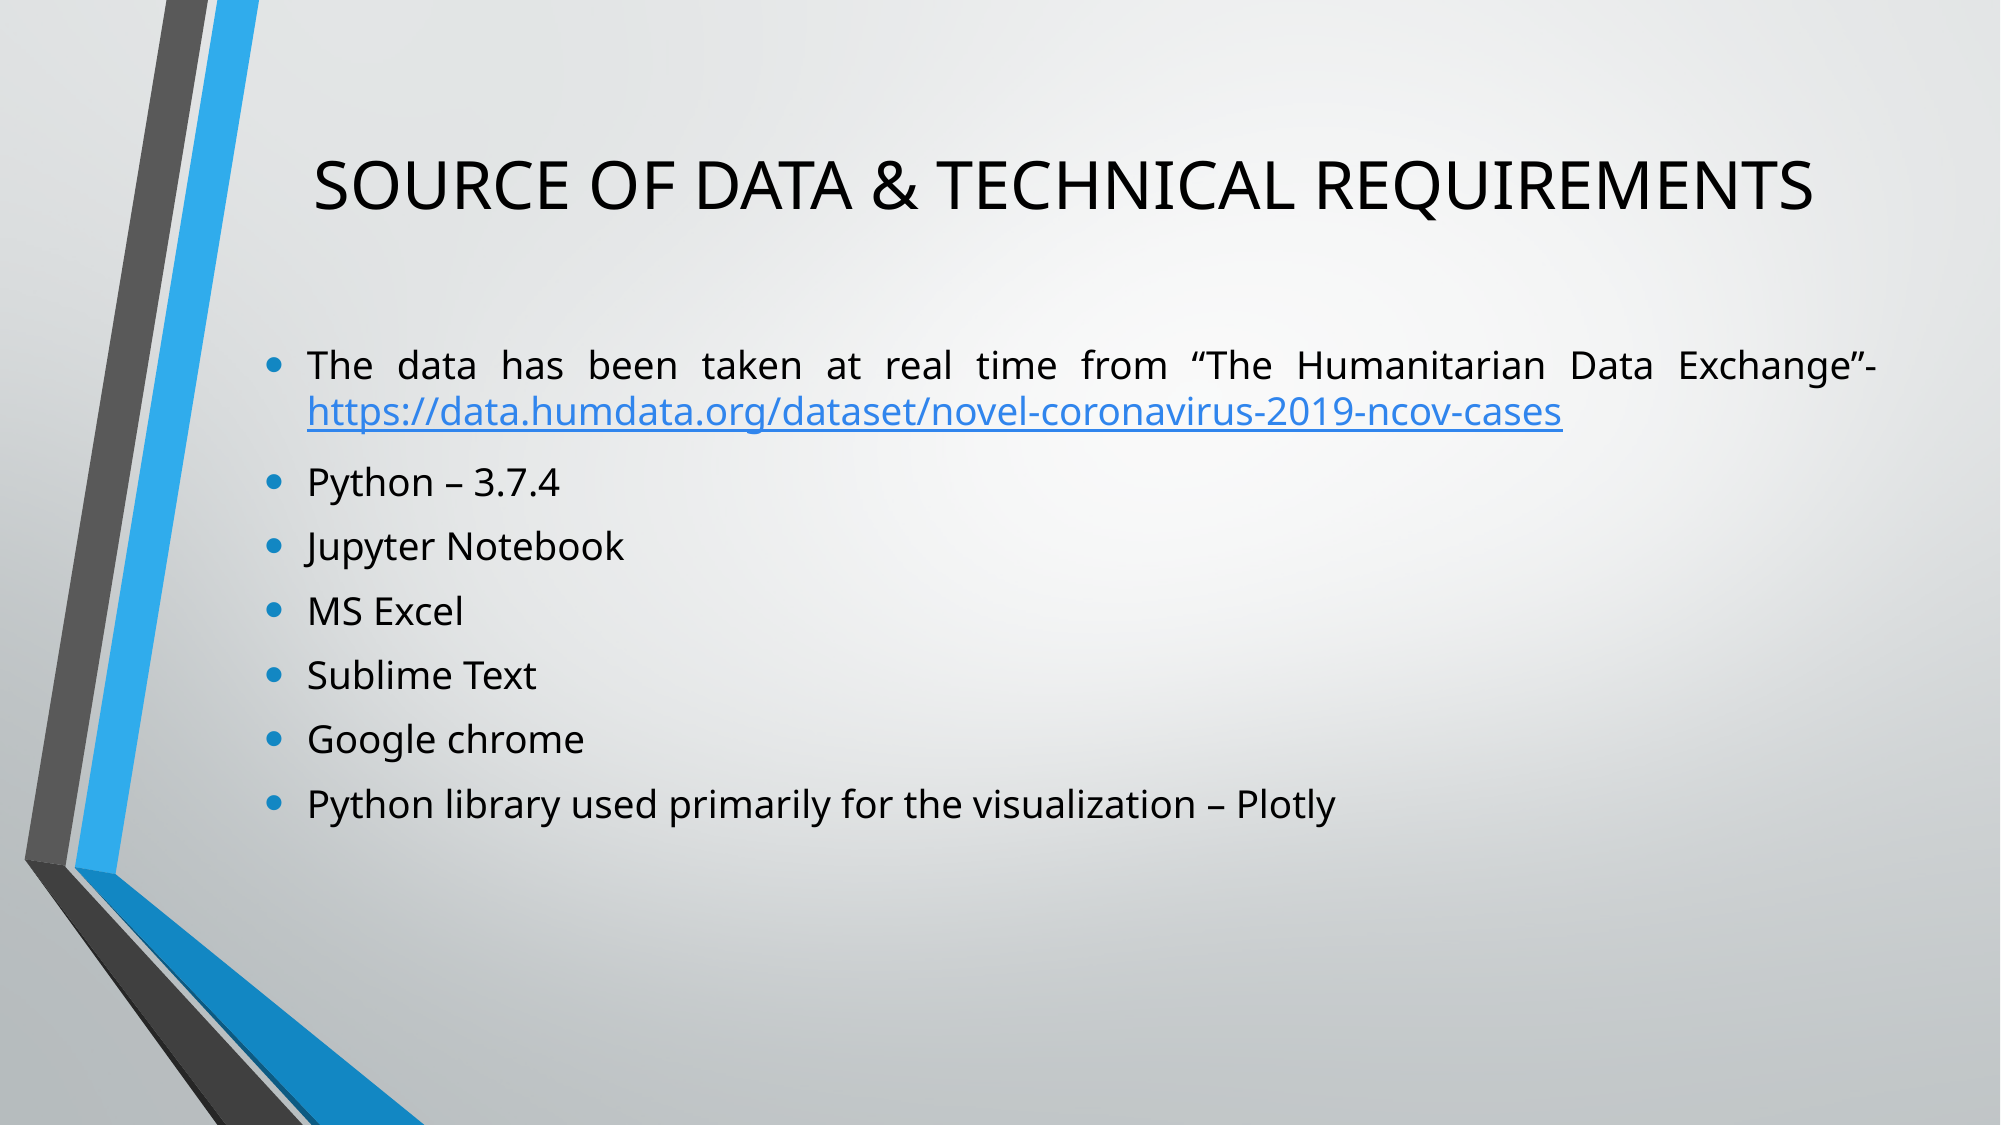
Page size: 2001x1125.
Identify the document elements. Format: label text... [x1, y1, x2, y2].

title SOURCE OF DATA & TECHNICAL REQUIREMENTS [243, 112, 1887, 254]
list The data has been taken at real time from “The Humanitarian Data Exchange”- https://data.humdata.org/dataset/novel-coronavirus-2019-ncov-cases Python – 3.7.4 Jupyter Notebook MS Excel Sublime Text Google chrome Python library used primarily for the visualization – Plotly [249, 331, 1893, 836]
